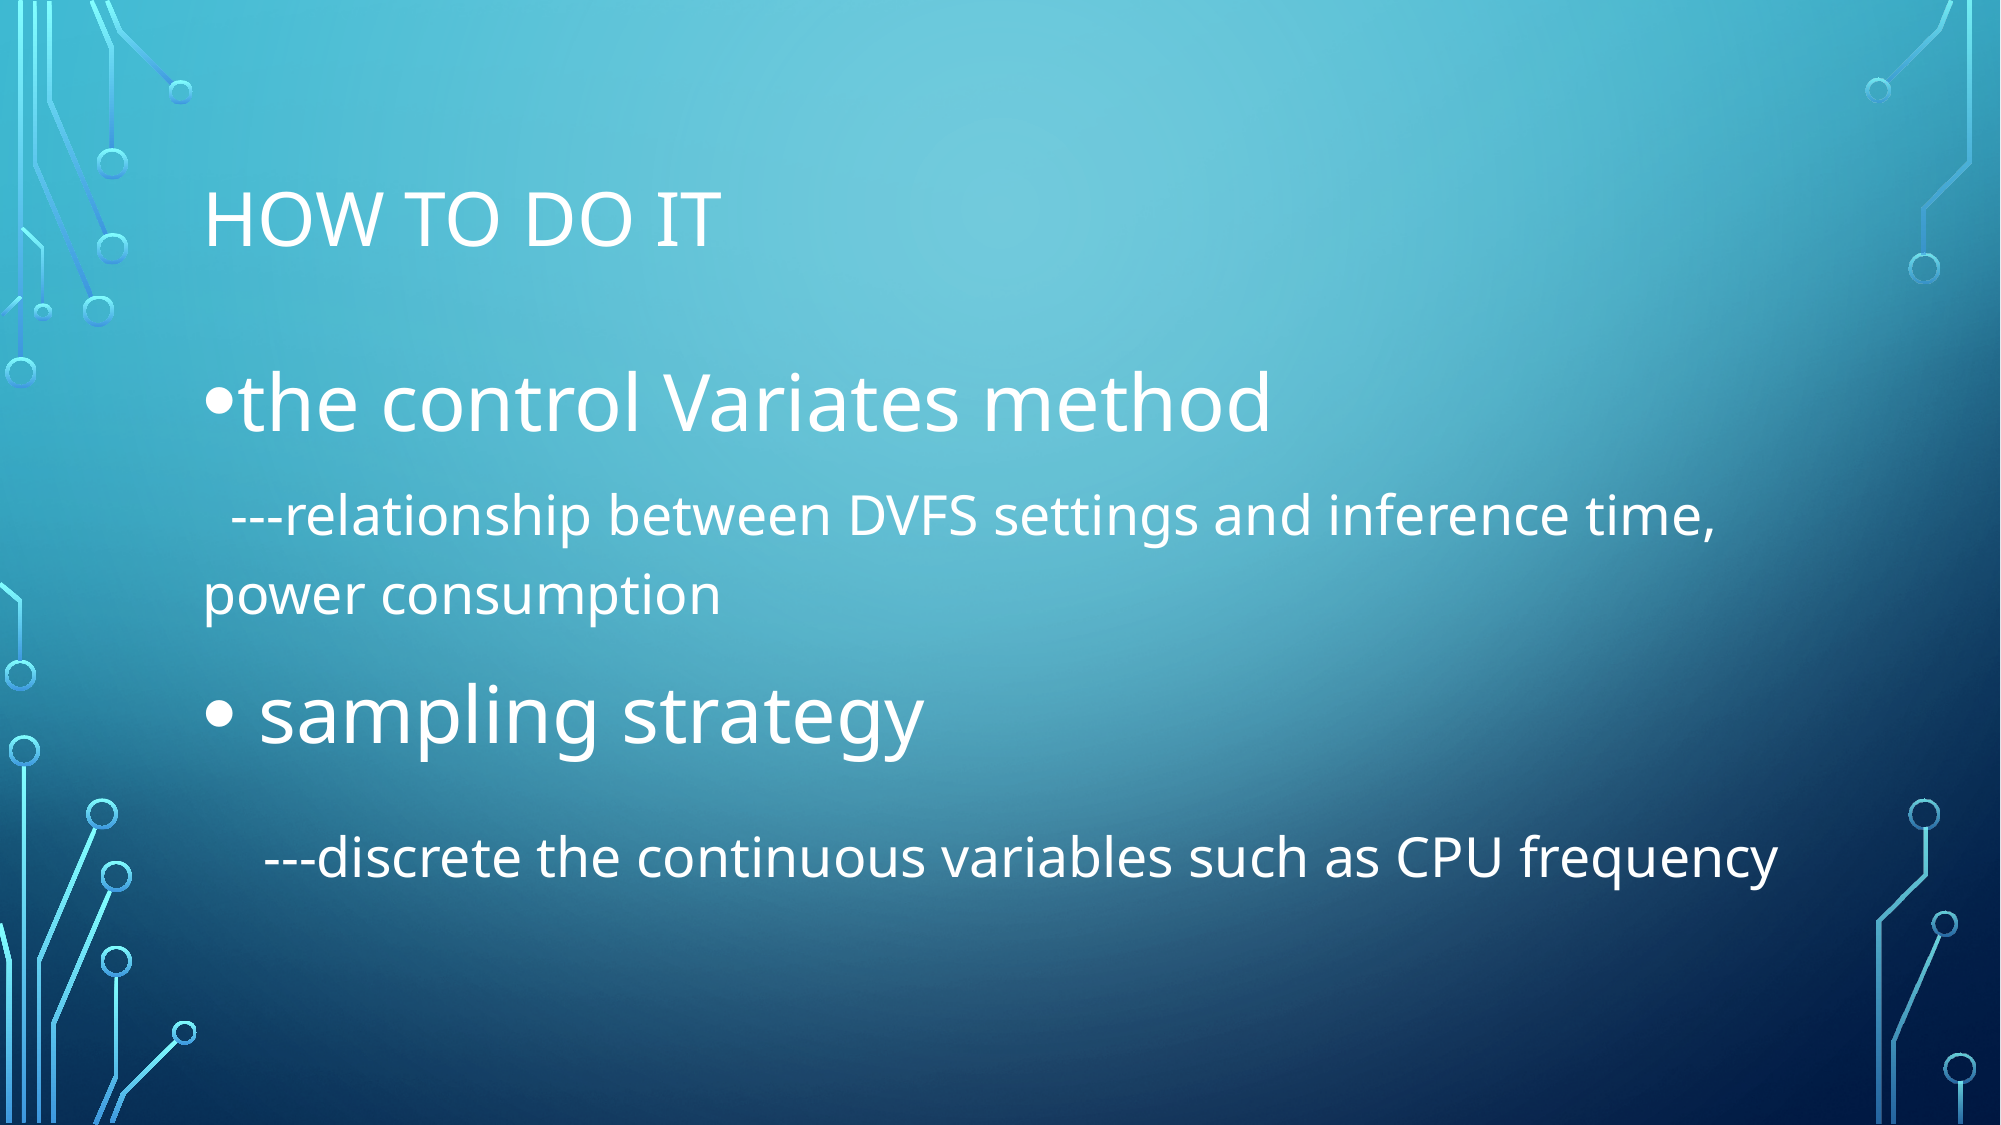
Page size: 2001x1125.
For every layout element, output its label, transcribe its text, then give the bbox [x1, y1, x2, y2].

list the control Variates method ---relationship between DVFS settings and inference time, power consumption sampling strategy ---discrete the continuous variables such as CPU frequency [187, 325, 1813, 907]
title How to do it [187, 101, 1813, 325]
